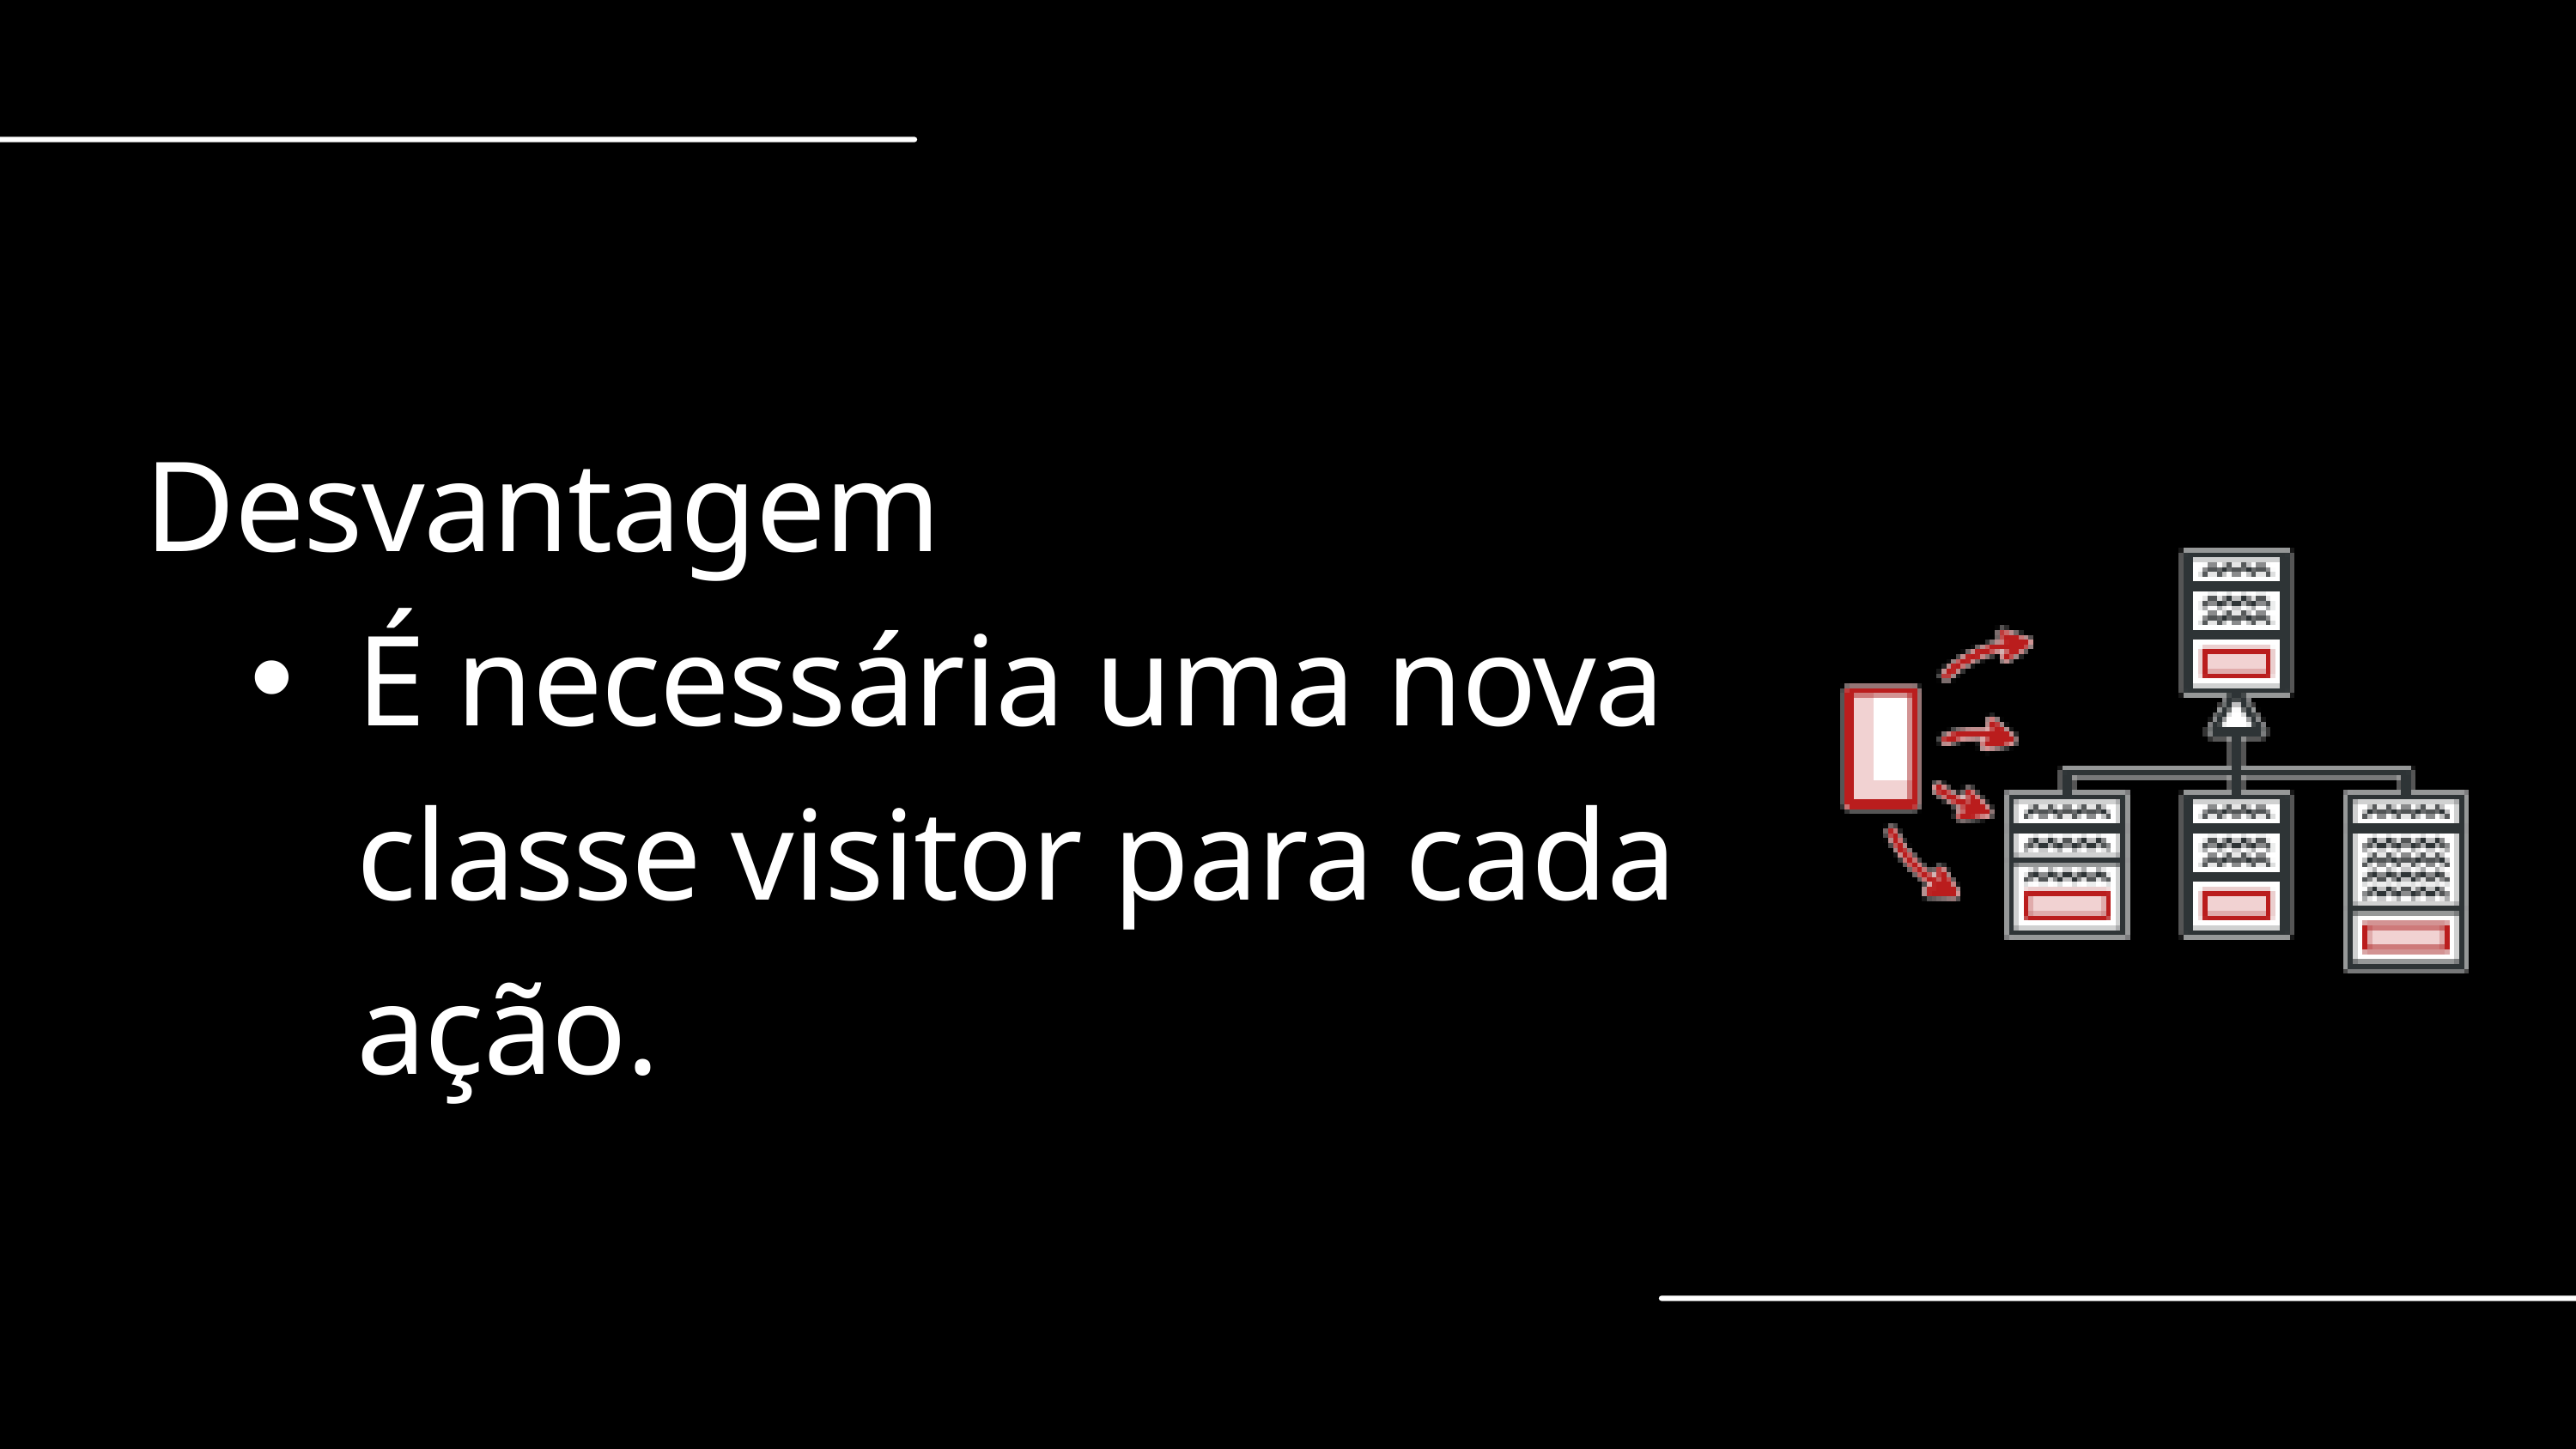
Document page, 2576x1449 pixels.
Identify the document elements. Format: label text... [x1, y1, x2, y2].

text_box Desvantagem É necessária uma nova classe visitor para cada ação. [144, 402, 1698, 1100]
text_box [1801, 514, 2479, 998]
